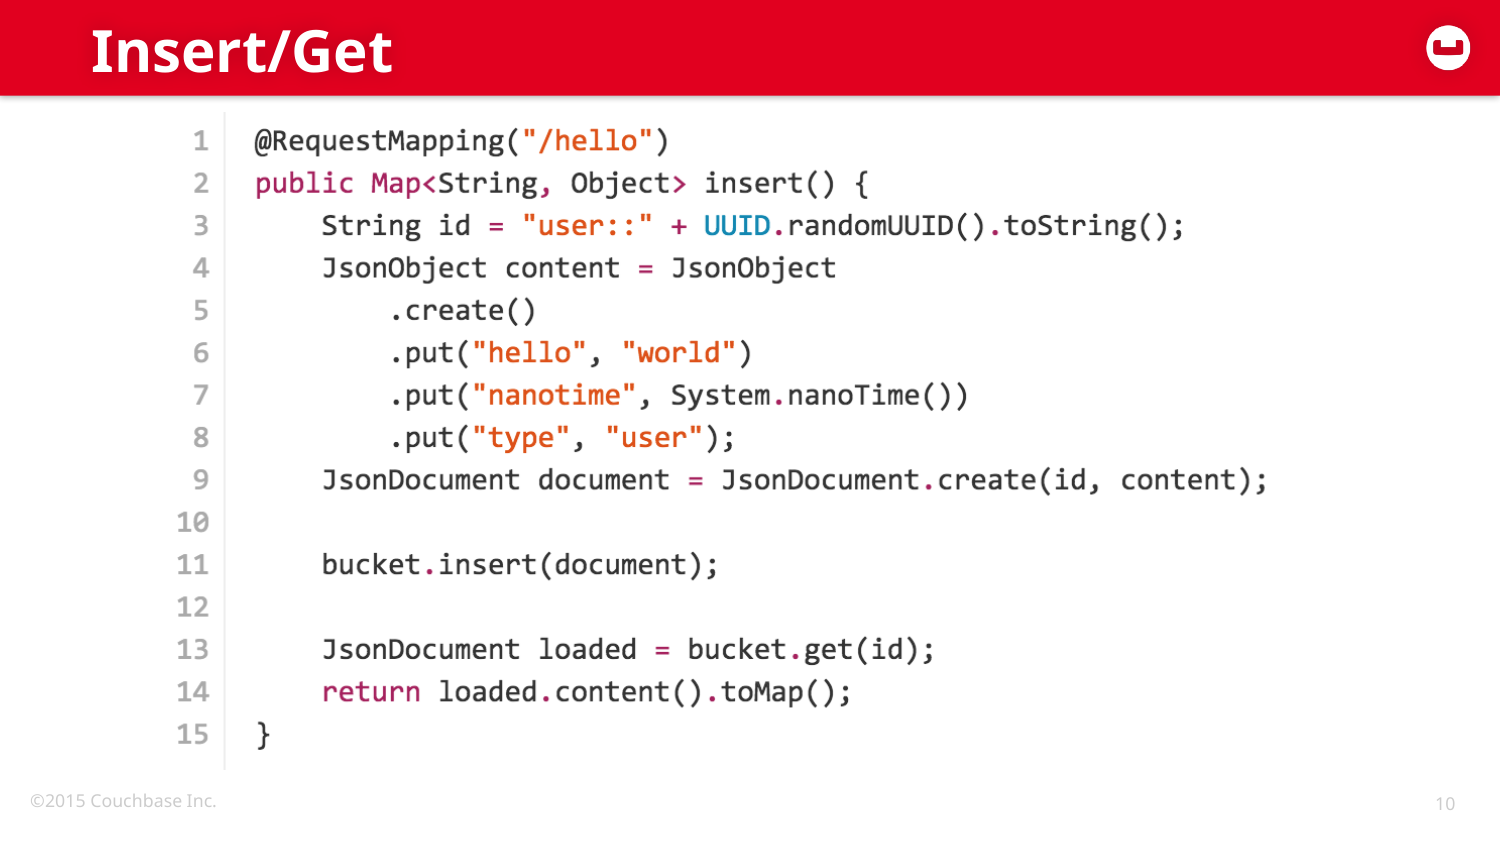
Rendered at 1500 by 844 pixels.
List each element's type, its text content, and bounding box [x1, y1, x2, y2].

picture [1425, 24, 1471, 71]
title Insert/Get [76, 3, 1389, 92]
picture [159, 112, 1305, 770]
